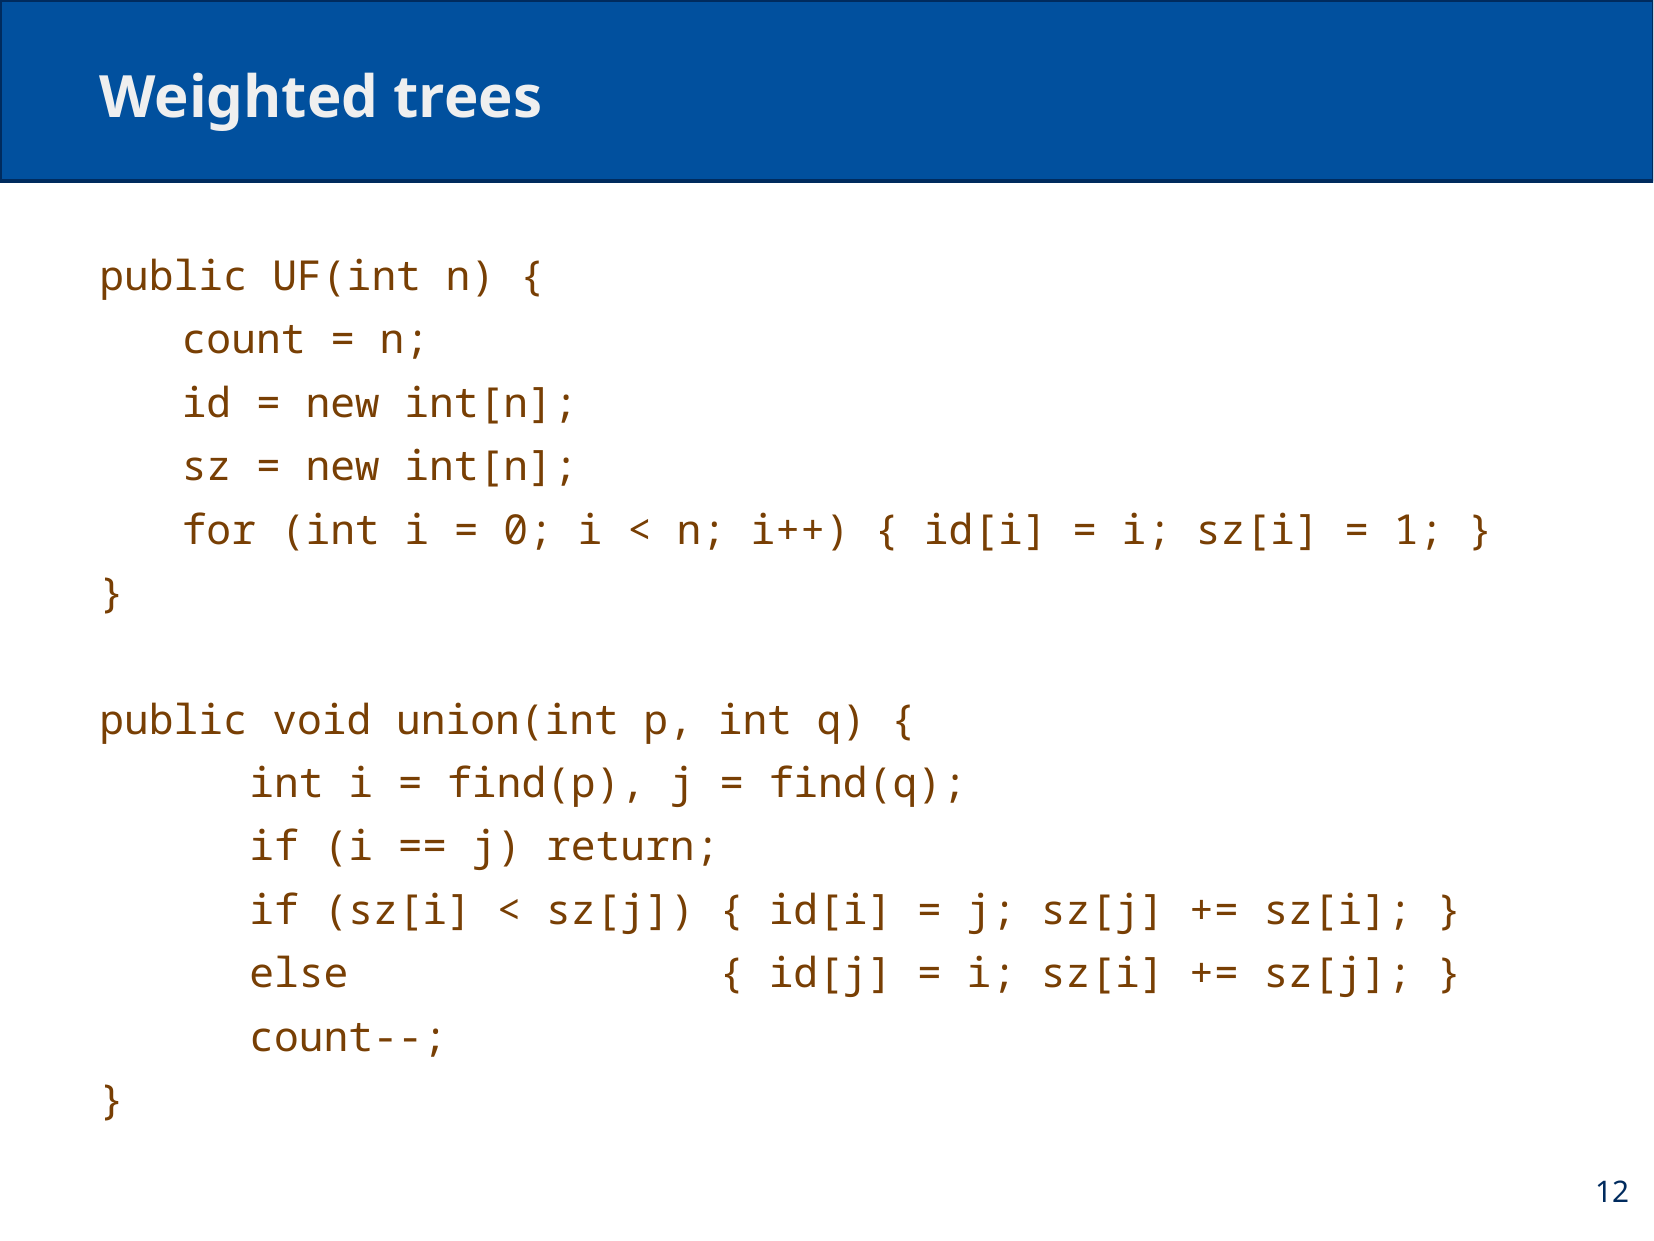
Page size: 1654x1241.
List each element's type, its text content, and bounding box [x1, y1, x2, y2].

list public UF(int n) { count = n; id = new int[n]; sz = new int[n]; for (int i = 0; i < n; i++) { id[i] = i; sz[i] = 1; } } public void union(int p, int q) { int i = find(p), j = find(q); if (i == j) return; if (sz[i] < sz[j]) { id[i] = j; sz[j] += sz[i]; } else { id[j] = i; sz[i] += sz[j]; } count--; } [82, 232, 1571, 1188]
title Weighted trees [82, 36, 1571, 146]
slide_number 12 [1546, 1145, 1647, 1241]
